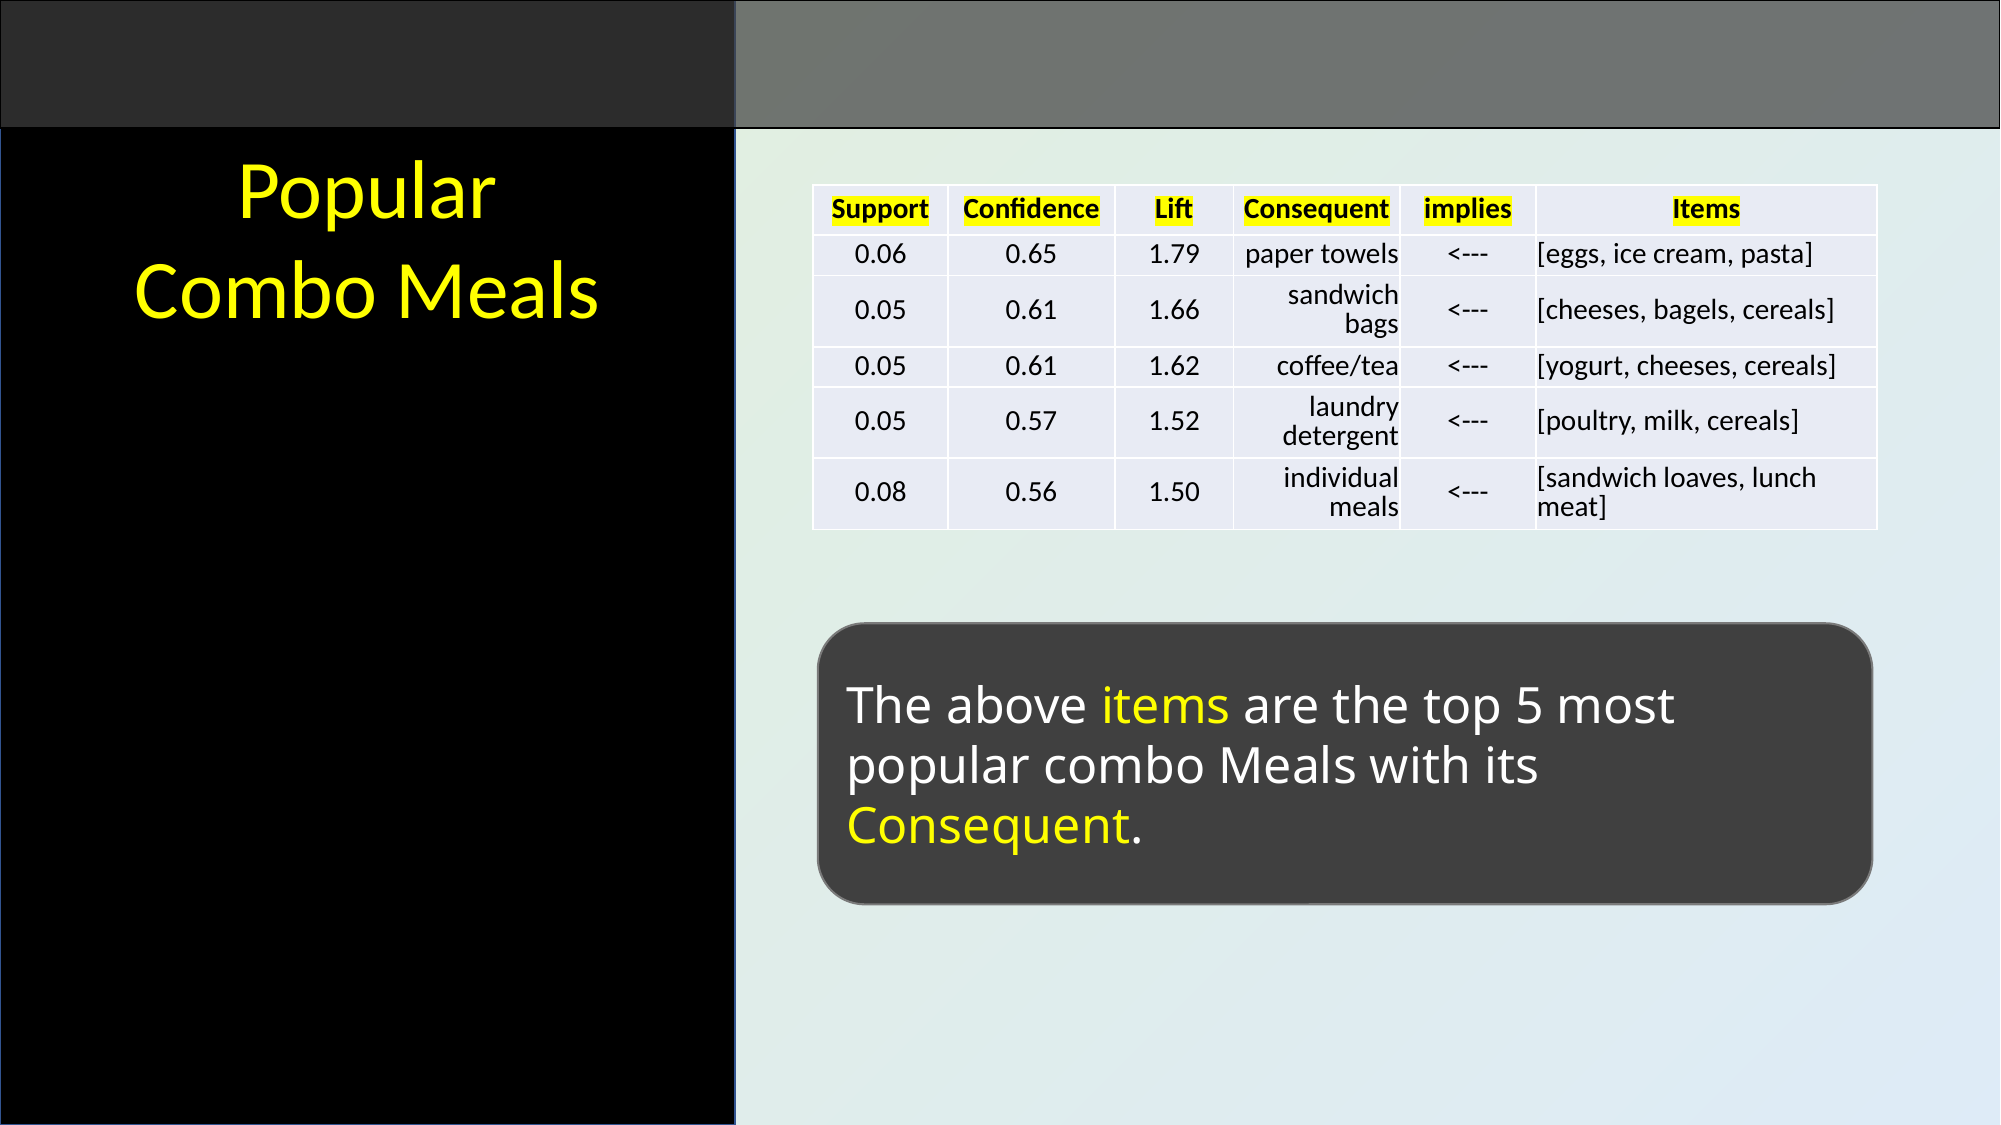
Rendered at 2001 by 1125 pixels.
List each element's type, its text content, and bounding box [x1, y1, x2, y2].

table_cell 1.50 [1116, 459, 1233, 529]
table_cell <--- [1401, 459, 1535, 529]
table_cell 0.56 [949, 459, 1114, 529]
table_cell 0.61 [949, 276, 1114, 346]
table_cell [cheeses, bagels, cereals] [1537, 276, 1876, 346]
table_cell 1.52 [1116, 388, 1233, 457]
table_header Confidence [949, 186, 1114, 234]
table_cell 1.62 [1116, 348, 1233, 386]
table_cell <--- [1401, 348, 1535, 386]
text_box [0, 0, 736, 1125]
table_cell individual meals [1234, 459, 1399, 529]
table_header Support [814, 186, 947, 234]
table_header Lift [1116, 186, 1233, 234]
table_cell <--- [1401, 388, 1535, 457]
table_cell 0.61 [949, 348, 1114, 386]
table_cell 1.66 [1116, 276, 1233, 346]
table_cell 0.05 [814, 276, 947, 346]
table_cell [eggs, ice cream, pasta] [1537, 236, 1876, 275]
table_cell sandwich bags [1234, 276, 1399, 346]
table_header implies [1401, 186, 1535, 234]
table_cell <--- [1401, 236, 1535, 275]
table_cell 0.65 [949, 236, 1114, 275]
table_cell 0.06 [814, 236, 947, 275]
table_cell [yogurt, cheeses, cereals] [1537, 348, 1876, 386]
table_cell 0.08 [814, 459, 947, 529]
text_box The above items are the top 5 most popular combo Meals with its Consequent. [816, 622, 1874, 906]
table_cell coffee/tea [1234, 348, 1399, 386]
text_box [736, 0, 2000, 129]
table_cell 1.79 [1116, 236, 1233, 275]
table_cell 0.05 [814, 348, 947, 386]
table_header Items [1537, 186, 1876, 234]
table_cell laundry detergent [1234, 388, 1399, 457]
table_cell [sandwich loaves, lunch meat] [1537, 459, 1876, 529]
table_cell 0.05 [814, 388, 947, 457]
table_cell 0.57 [949, 388, 1114, 457]
table_cell paper towels [1234, 236, 1399, 275]
table_header Consequent [1234, 186, 1399, 234]
table_cell <--- [1401, 276, 1535, 346]
table_cell [poultry, milk, cereals] [1537, 388, 1876, 457]
